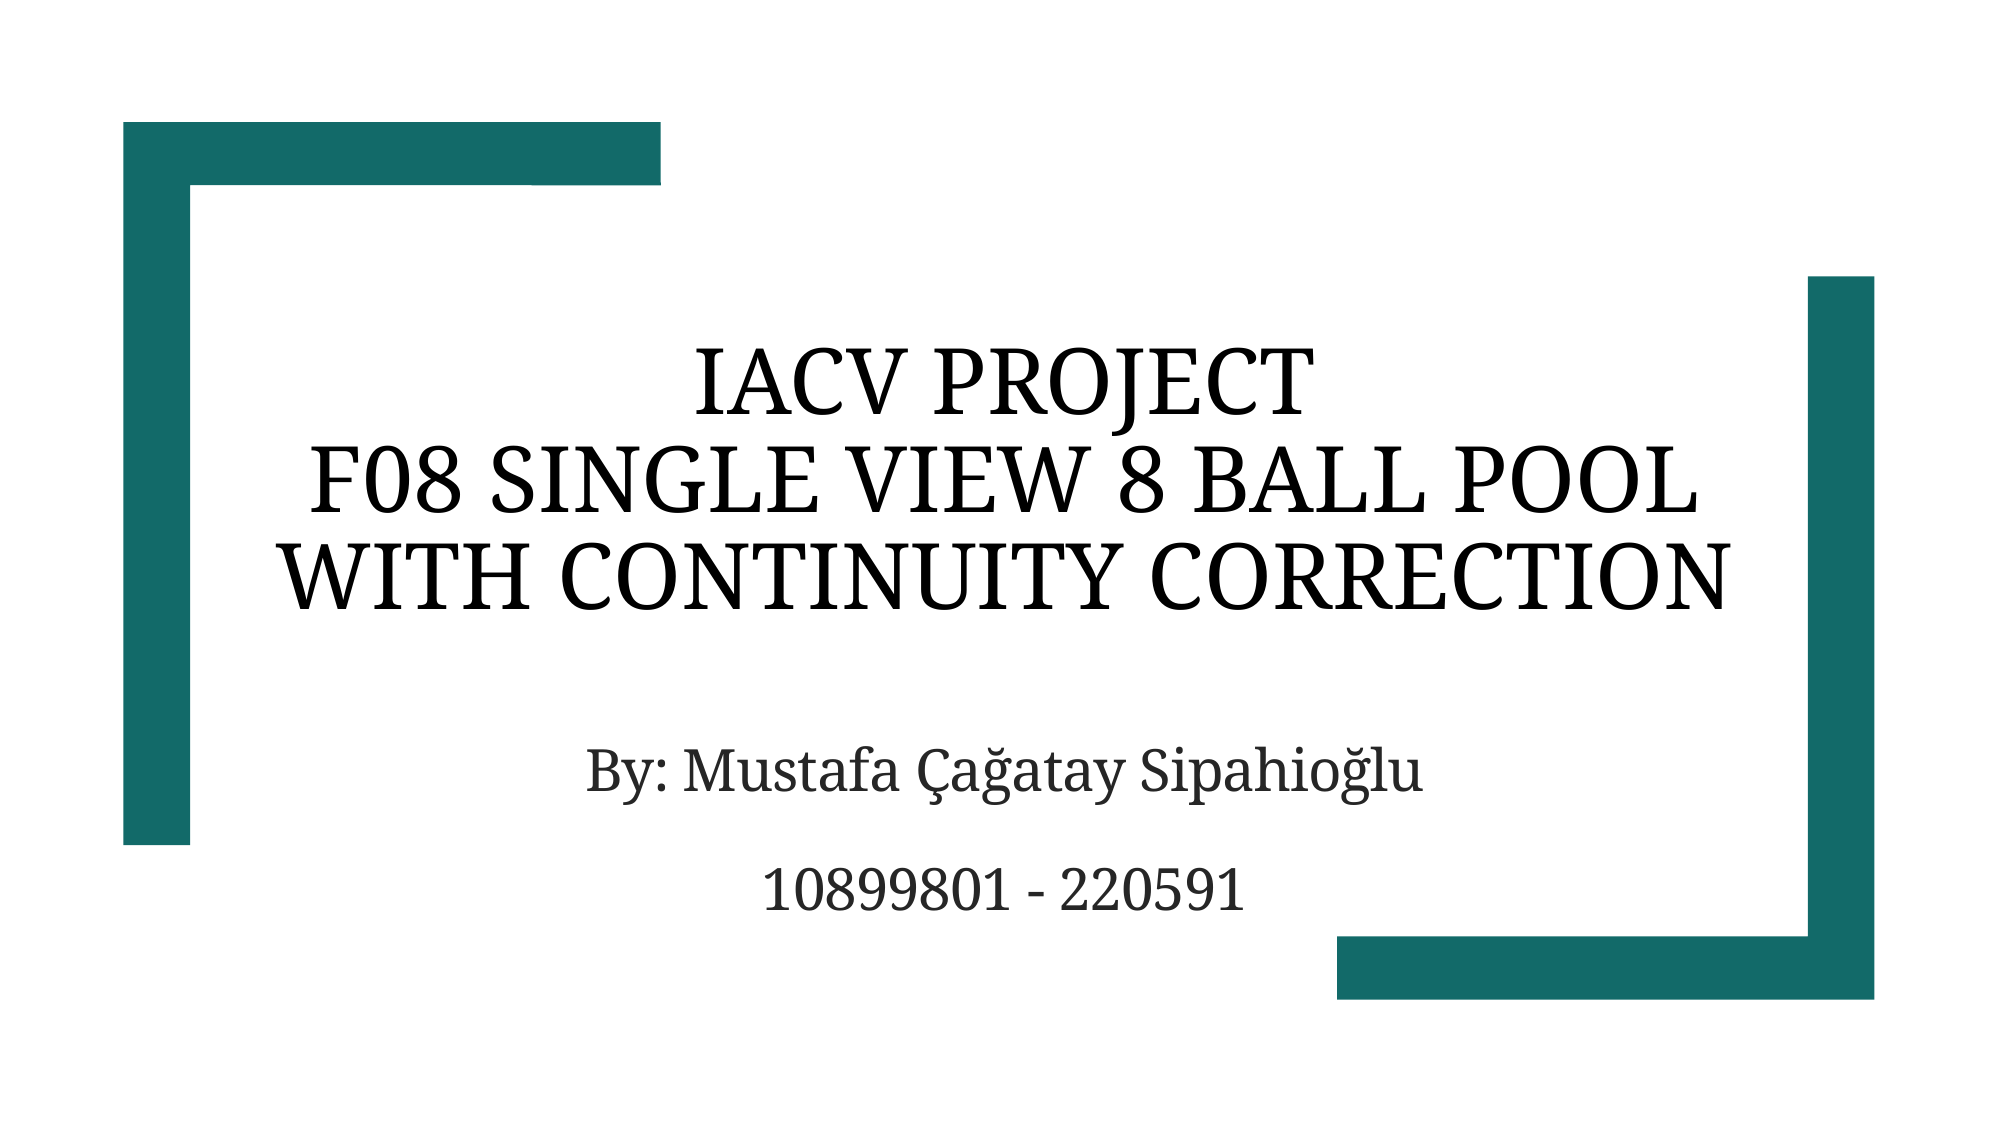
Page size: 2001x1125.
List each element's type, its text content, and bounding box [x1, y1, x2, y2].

title IACV Project F08 sıngle vıew 8 ball pool wıth contınuıty correctıon [180, 260, 1830, 638]
text_box By: Mustafa Çağatay Sipahioğlu 10899801 - 220591 [179, 717, 1830, 930]
